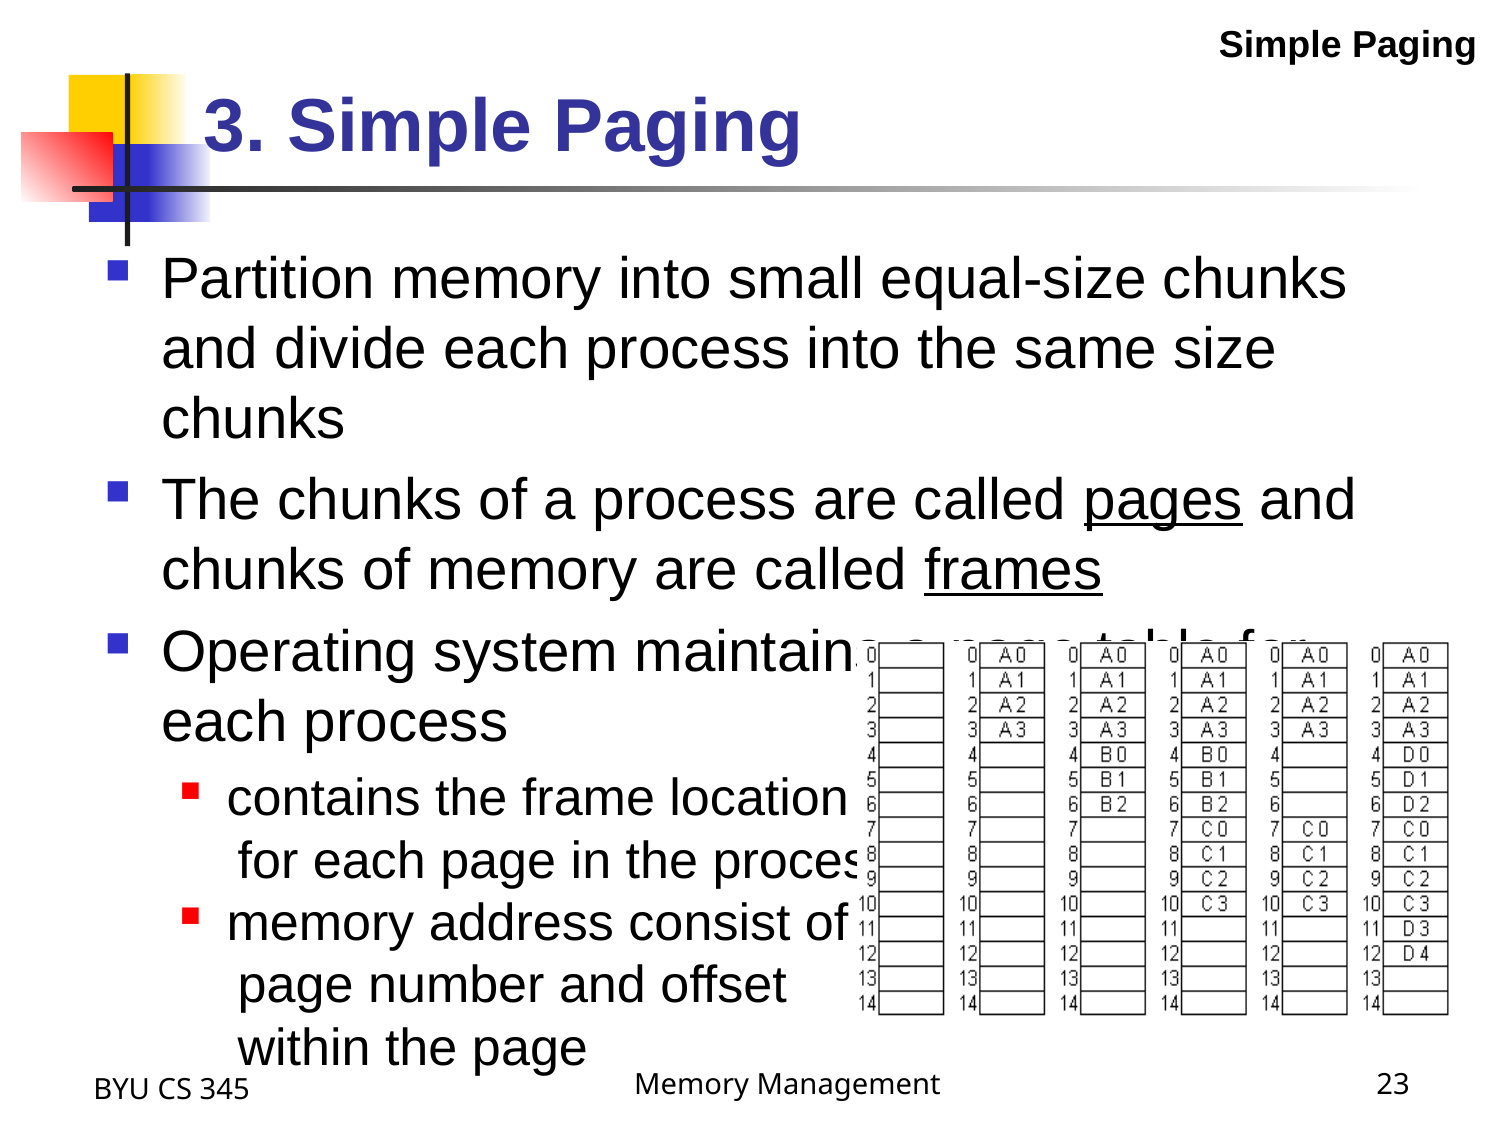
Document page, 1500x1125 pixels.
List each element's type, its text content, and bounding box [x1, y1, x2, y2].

slide_number BYU CS 345 [78, 1037, 391, 1113]
slide_number 23 [1112, 1038, 1425, 1113]
text_box Simple Paging [1061, 12, 1493, 73]
list Partition memory into small equal-size chunks and divide each process into the same size chunks The chunks of a process are called pages and chunks of memory are called frames Operating system maintains a page table for each process contains the frame location for each page in the process memory address consist of a page number and offset within the page [89, 232, 1429, 1038]
footer Memory Management [549, 1038, 1025, 1113]
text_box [857, 640, 1450, 1017]
title 3. Simple Paging [188, 31, 1468, 174]
